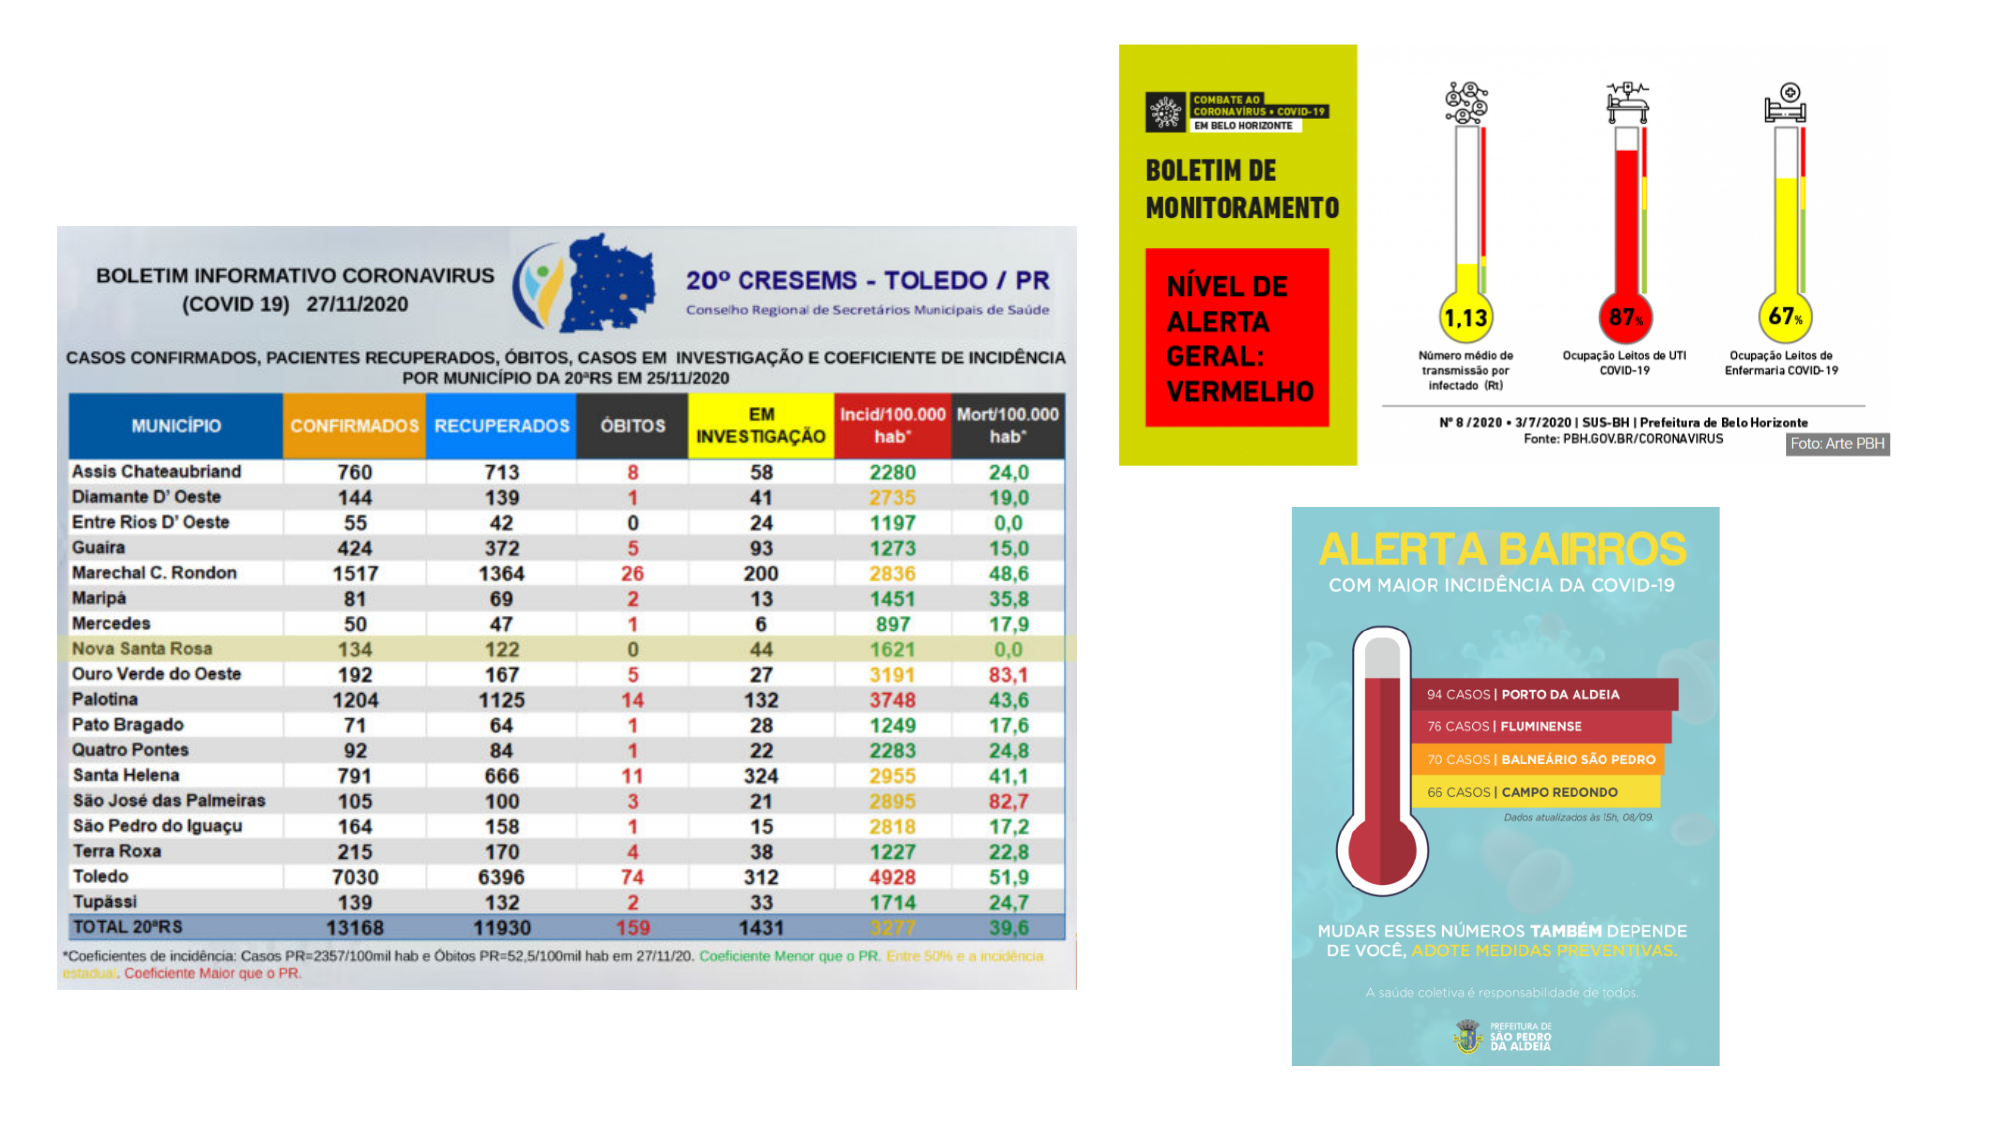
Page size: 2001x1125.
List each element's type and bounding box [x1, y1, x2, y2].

picture [57, 226, 1077, 990]
picture [1291, 507, 1720, 1066]
picture [1115, 39, 1896, 473]
